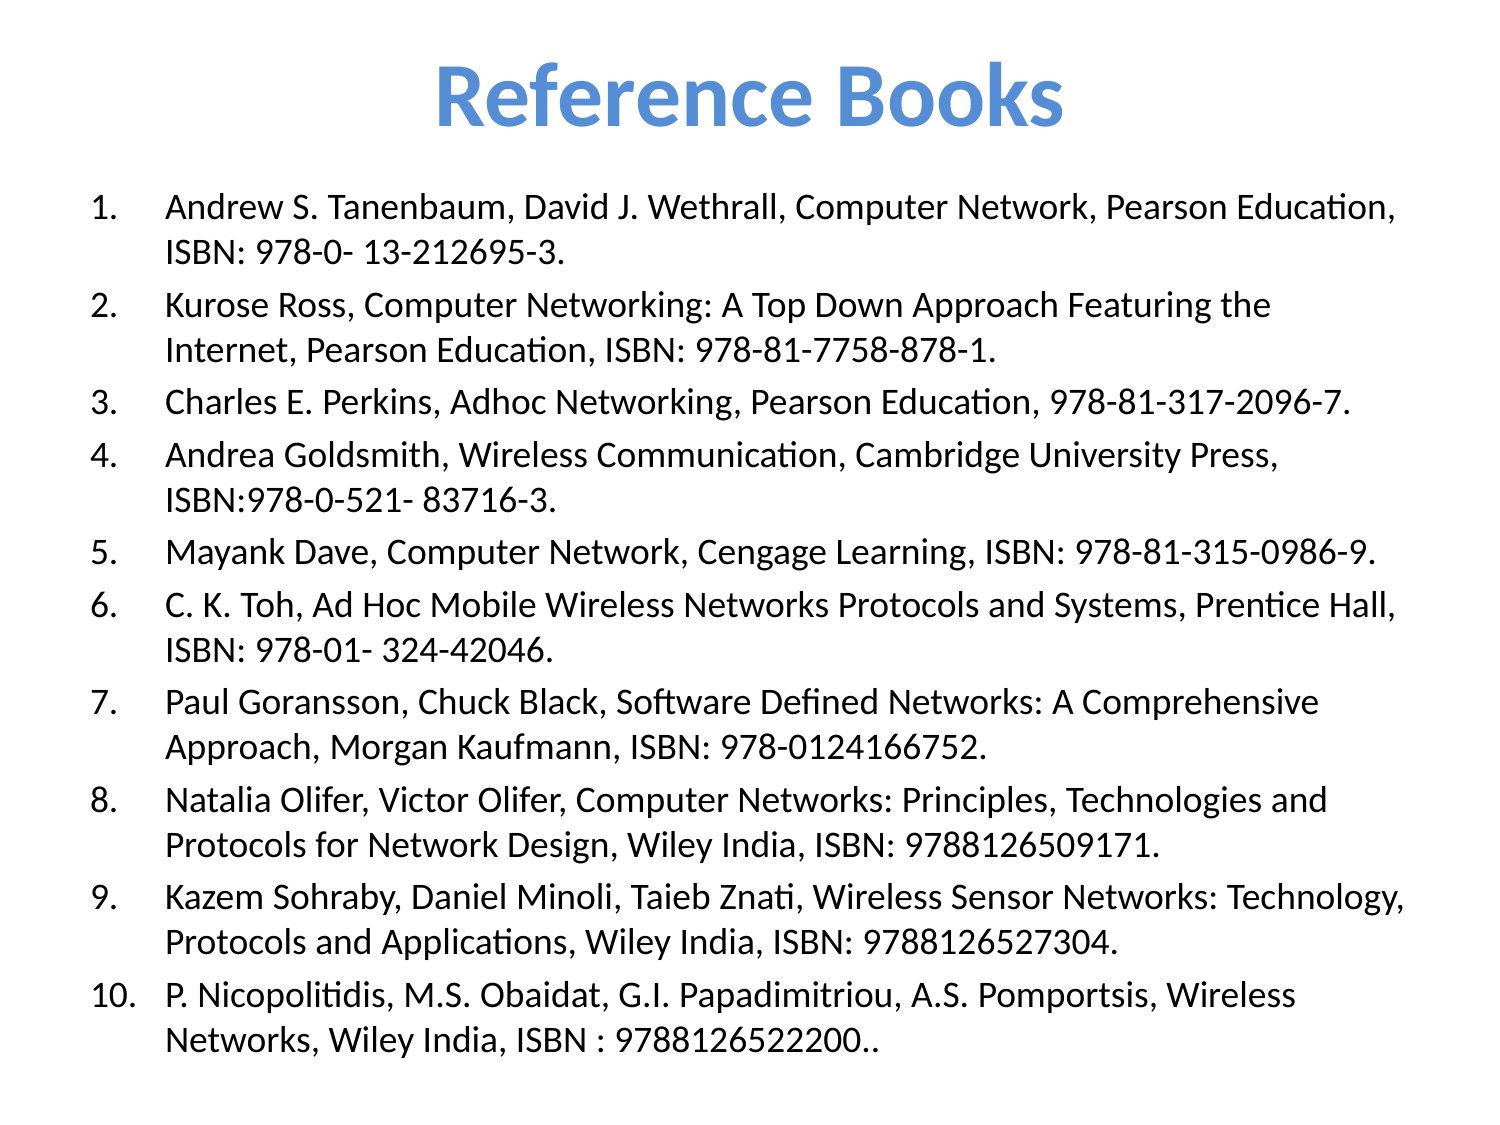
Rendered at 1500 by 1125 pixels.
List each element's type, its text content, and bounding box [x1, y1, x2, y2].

title Reference Books [75, 24, 1425, 155]
list Andrew S. Tanenbaum, David J. Wethrall, Computer Network, Pearson Education, ISBN: 978-0- 13-212695-3. Kurose Ross, Computer Networking: A Top Down Approach Featuring the Internet, Pearson Education, ISBN: 978-81-7758-878-1. Charles E. Perkins, Adhoc Networking, Pearson Education, 978-81-317-2096-7. Andrea Goldsmith, Wireless Communication, Cambridge University Press, ISBN:978-0-521- 83716-3. Mayank Dave, Computer Network, Cengage Learning, ISBN: 978-81-315-0986-9. C. K. Toh, Ad Hoc Mobile Wireless Networks Protocols and Systems, Prentice Hall, ISBN: 978-01- 324-42046. Paul Goransson, Chuck Black, Software Defined Networks: A Comprehensive Approach, Morgan Kaufmann, ISBN: 978-0124166752. Natalia Olifer, Victor Olifer, Computer Networks: Principles, Technologies and Protocols for Network Design, Wiley India, ISBN: 9788126509171. Kazem Sohraby, Daniel Minoli, Taieb Znati, Wireless Sensor Networks: Technology, Protocols and Applications, Wiley India, ISBN: 9788126527304. P. Nicopolitidis, M.S. Obaidat, G.I. Papadimitriou, A.S. Pomportsis, Wireless Networks, Wiley India, ISBN : 9788126522200.. [75, 174, 1425, 993]
